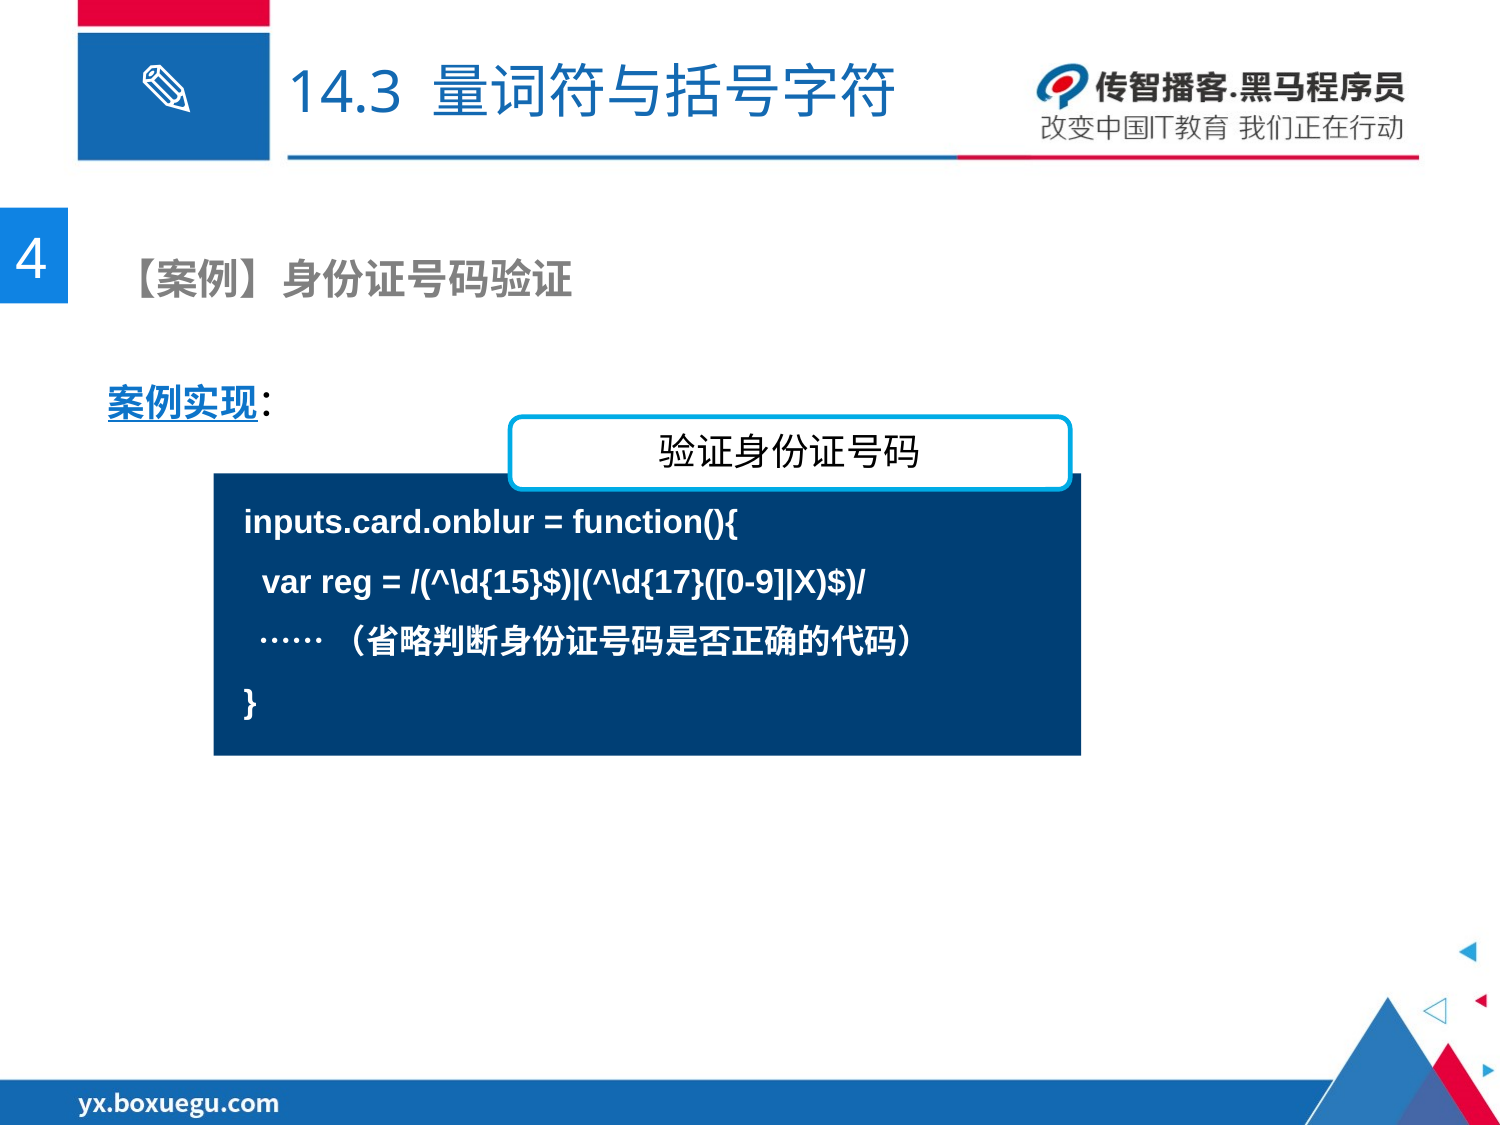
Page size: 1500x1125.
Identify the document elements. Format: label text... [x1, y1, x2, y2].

text_box 验证身份证号码 [510, 416, 1071, 471]
text_box 案例实现： [93, 326, 1391, 432]
title 14.3 量词符与括号字符 [272, 25, 1047, 153]
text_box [213, 473, 1082, 756]
picture [0, 1, 1500, 1125]
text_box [0, 207, 69, 304]
text_box 【案例】身份证号码验证 [70, 245, 843, 360]
